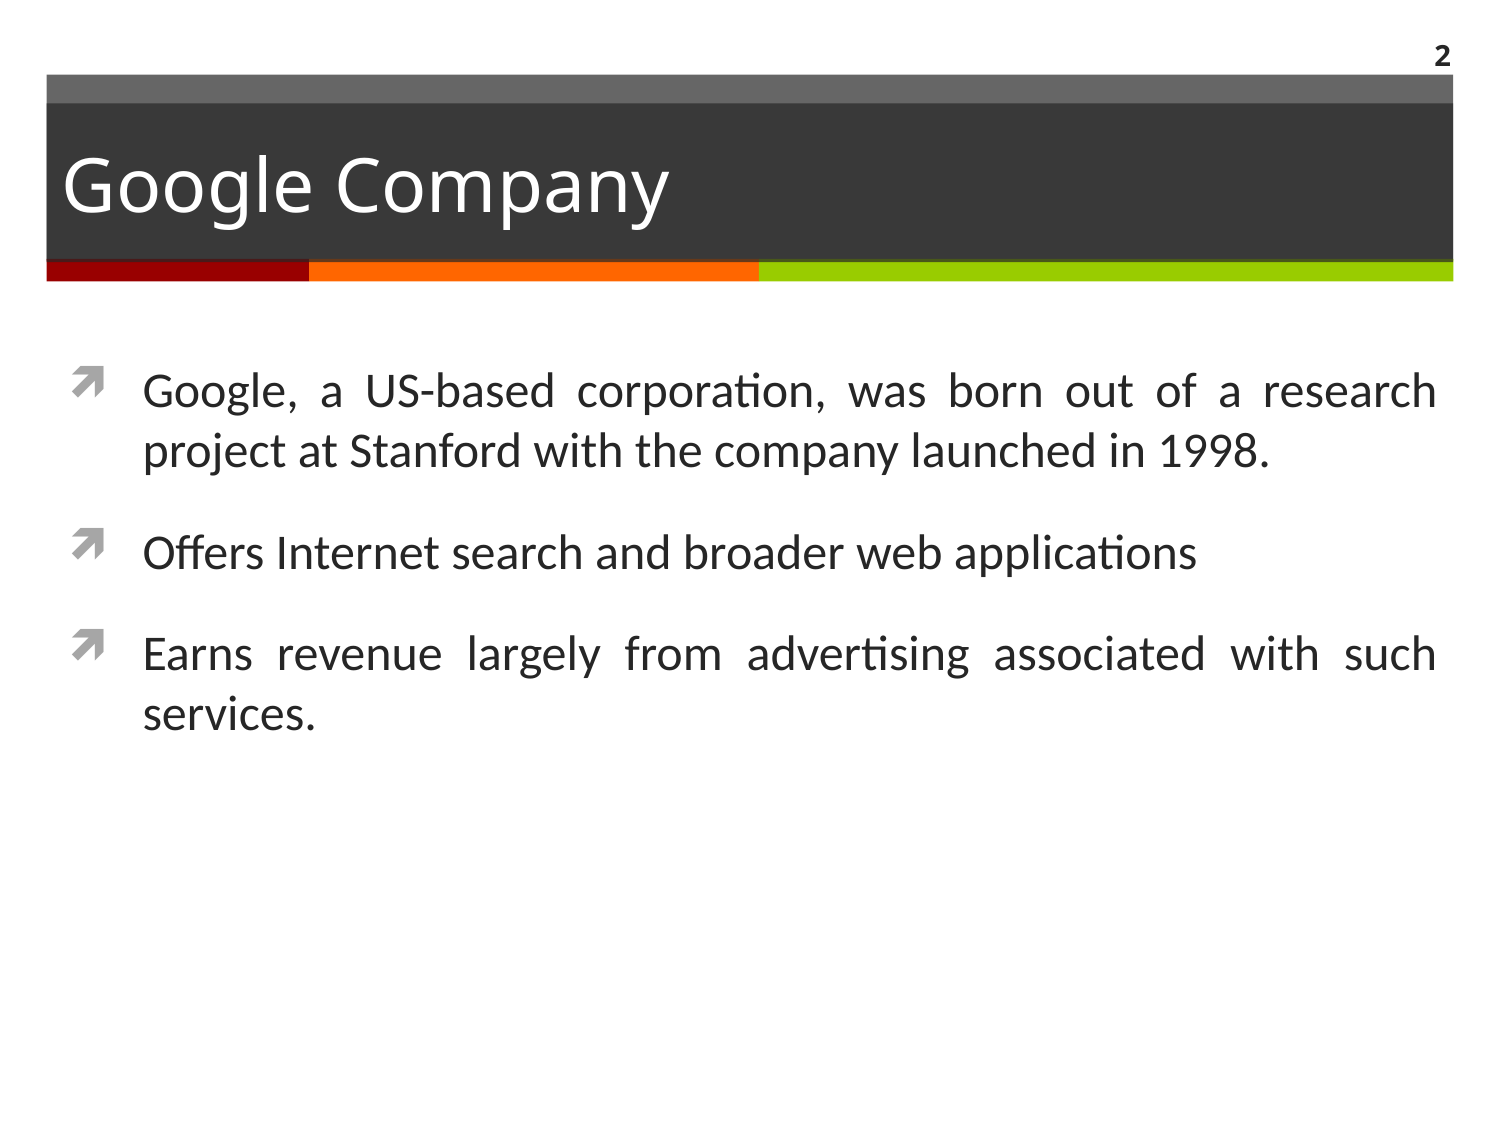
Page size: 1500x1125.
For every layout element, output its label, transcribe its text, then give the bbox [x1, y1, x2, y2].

title Google Company [46, 103, 1454, 263]
slide_number 2 [1362, 27, 1466, 87]
list Google, a US-based corporation, was born out of a research project at Stanford with the company launched in 1998. Offers Internet search and broader web applications Earns revenue largely from advertising associated with such services. [53, 350, 1454, 1005]
